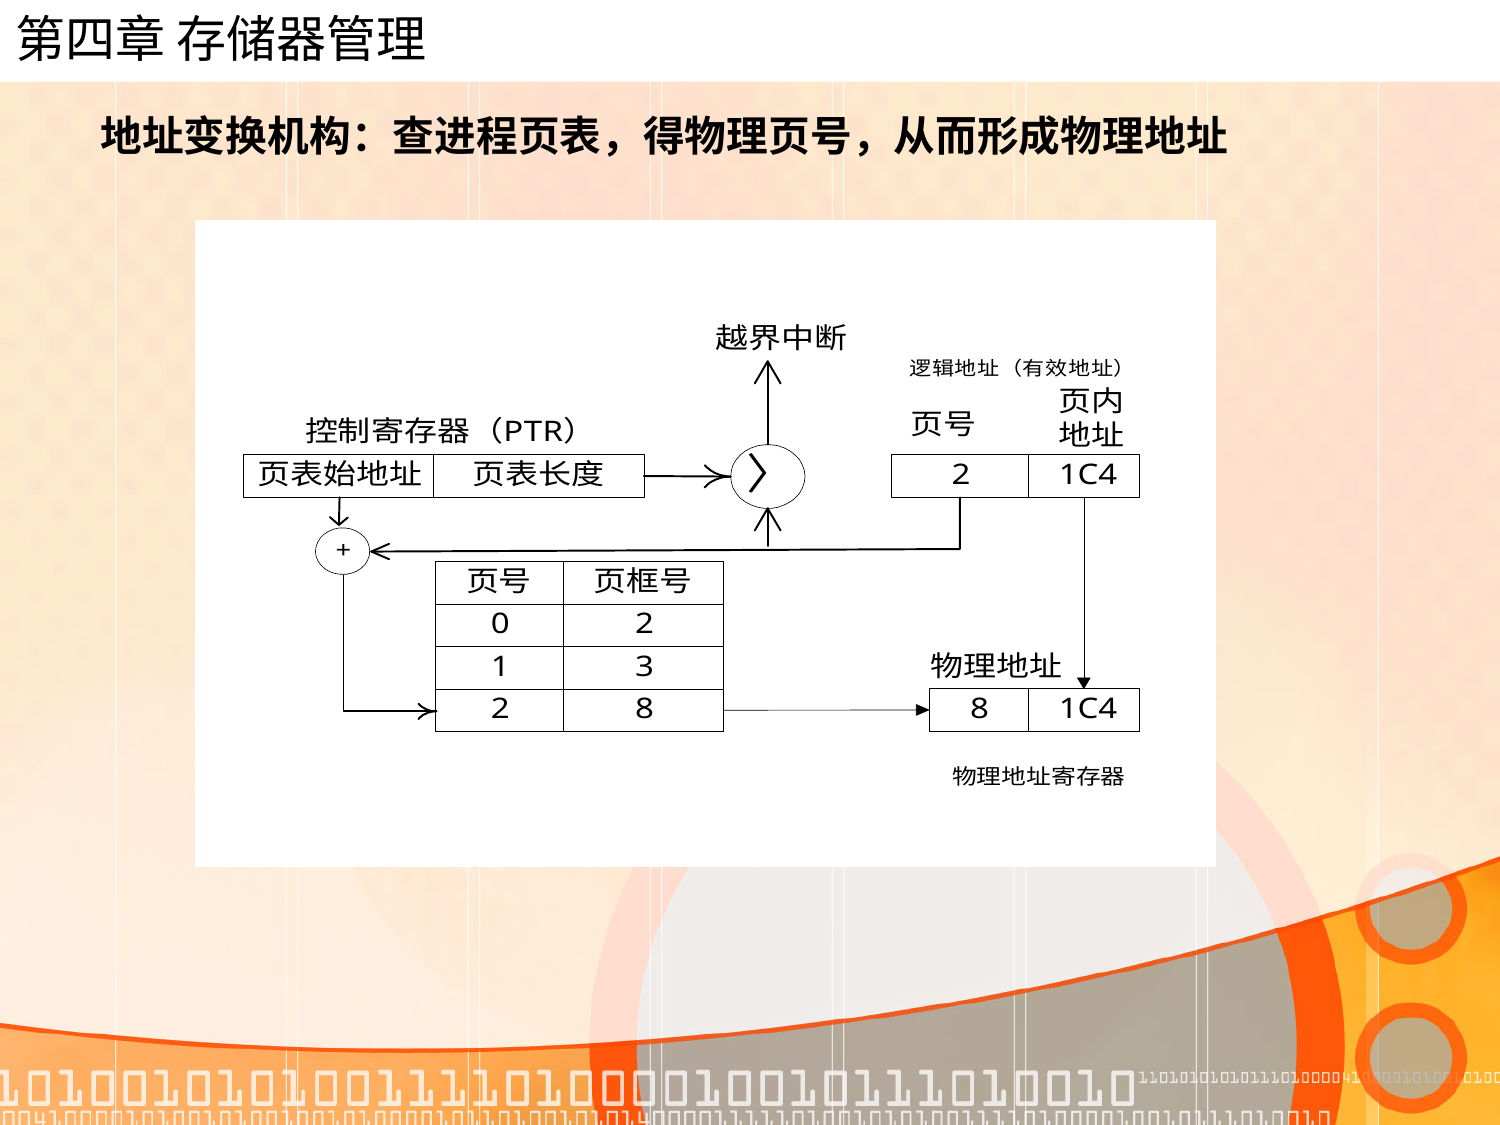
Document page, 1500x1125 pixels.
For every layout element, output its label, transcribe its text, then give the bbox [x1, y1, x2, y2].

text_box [194, 219, 1217, 868]
picture [0, 82, 1500, 1125]
title 第四章 存储器管理 [0, 0, 1500, 76]
list 地址变换机构：查进程页表，得物理页号，从而形成物理地址 [29, 101, 1365, 755]
